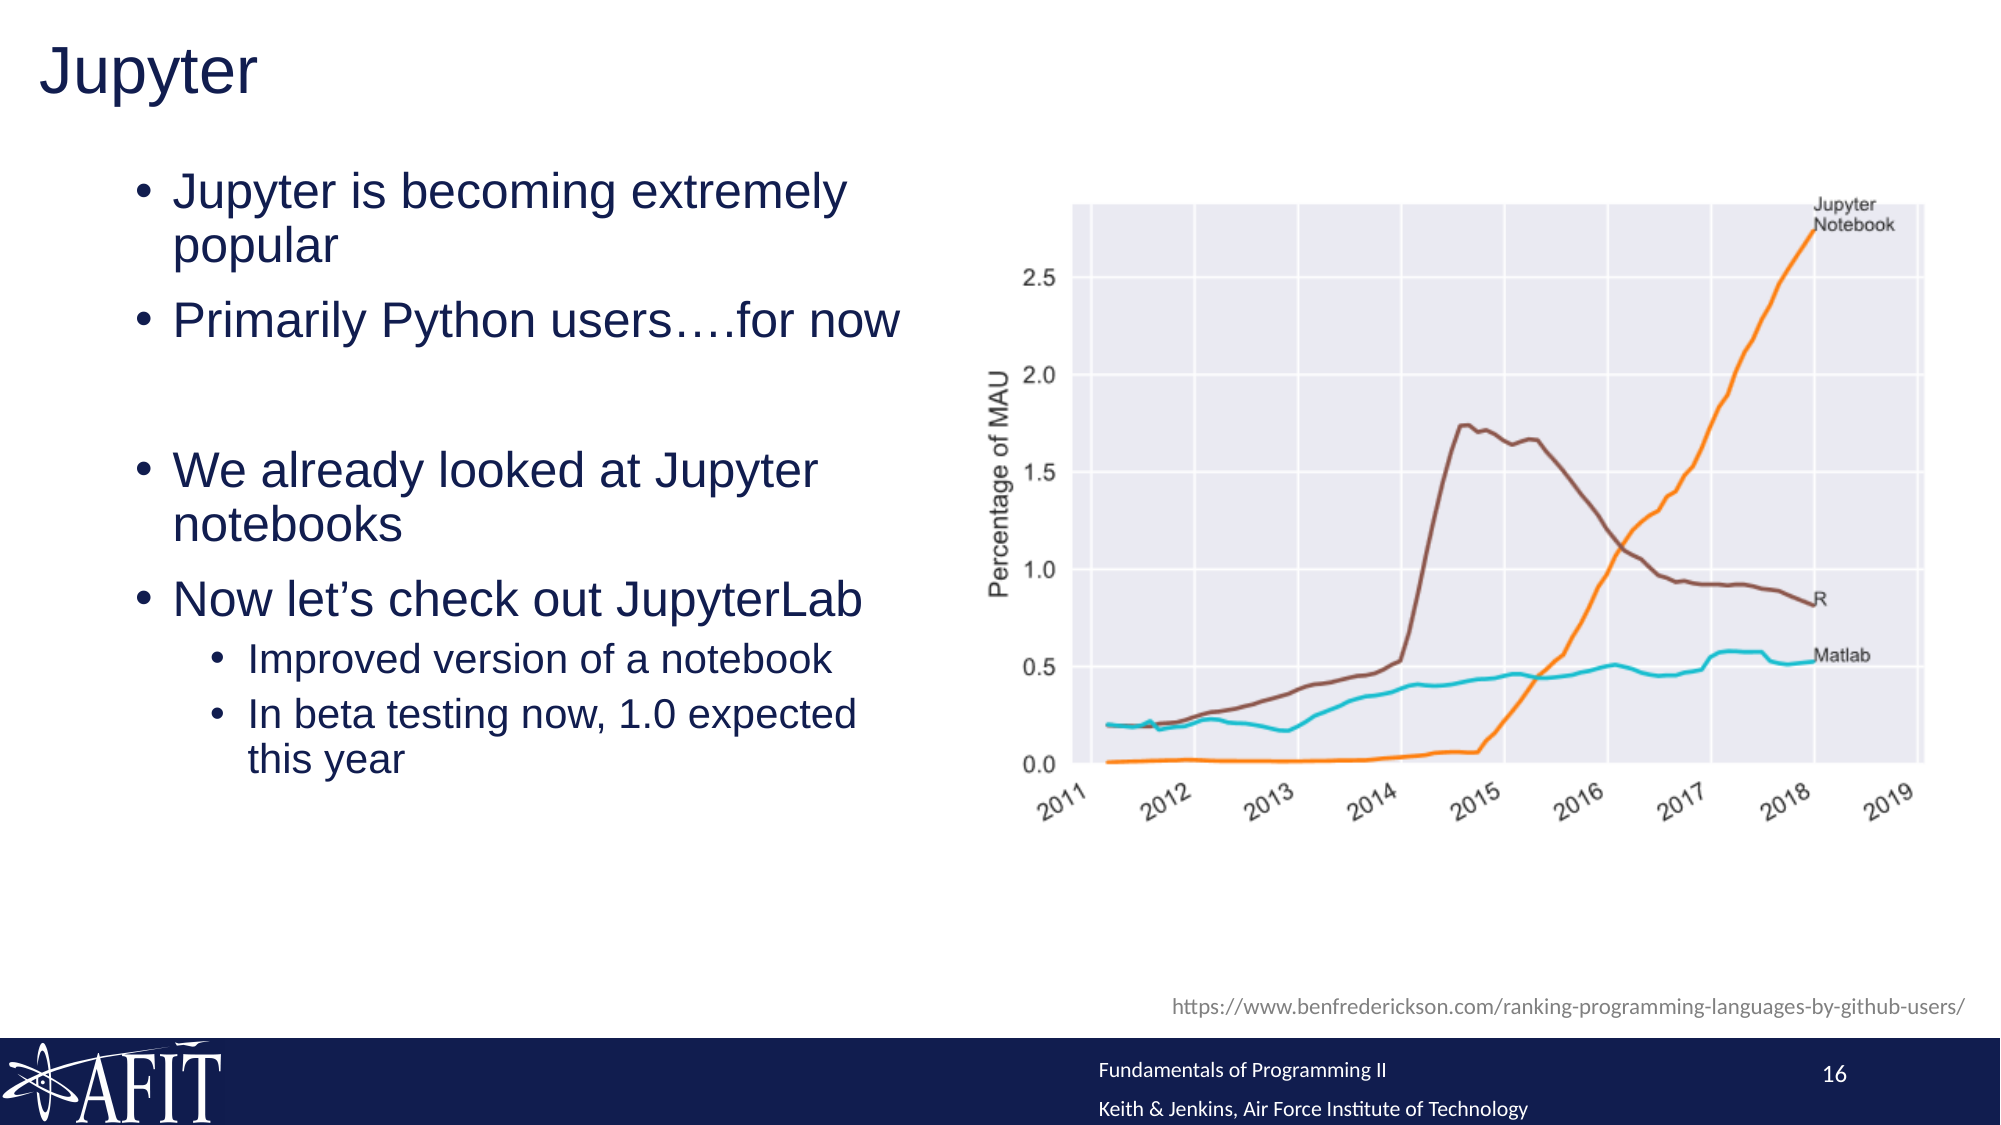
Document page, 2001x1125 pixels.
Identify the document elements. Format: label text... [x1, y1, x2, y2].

text_box [223, 1037, 1083, 1125]
text_box Fundamentals of Programming II Keith & Jenkins, Air Force Institute of Technology [1083, 1037, 1606, 1125]
text_box https://www.benfrederickson.com/ranking-programming-languages-by-github-users/ [981, 984, 1982, 1027]
picture [943, 178, 1944, 838]
slide_number 16 [1606, 1042, 1863, 1103]
picture [0, 1038, 225, 1125]
list Jupyter is becoming extremely popular Primarily Python users….for now We already looked at Jupyter notebooks Now let’s check out JupyterLab Improved version of a notebook In beta testing now, 1.0 expected this year [120, 158, 924, 948]
title Jupyter [24, 0, 1966, 144]
text_box [1606, 1037, 2000, 1125]
